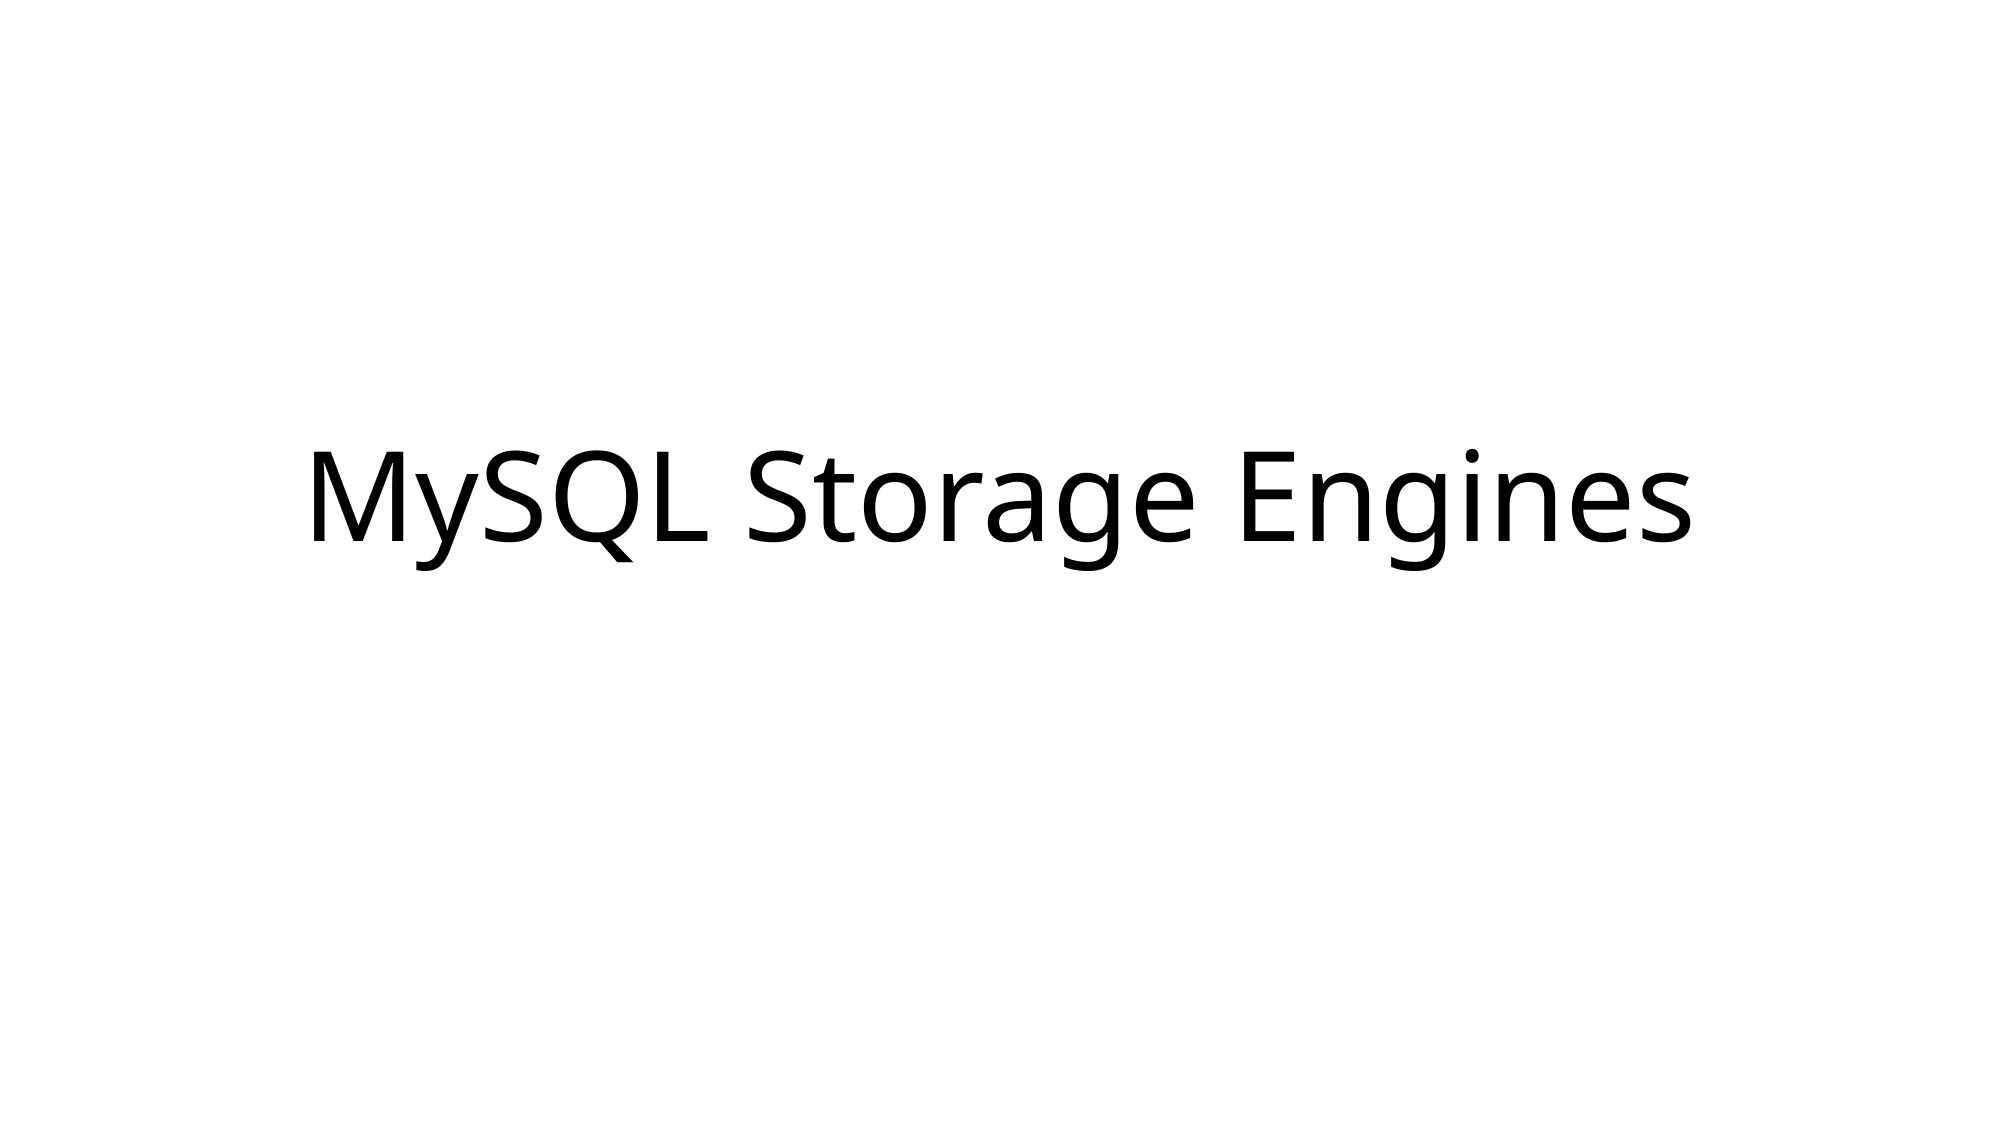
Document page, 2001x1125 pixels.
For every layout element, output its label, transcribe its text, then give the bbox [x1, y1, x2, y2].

title MySQL Storage Engines [249, 184, 1750, 576]
